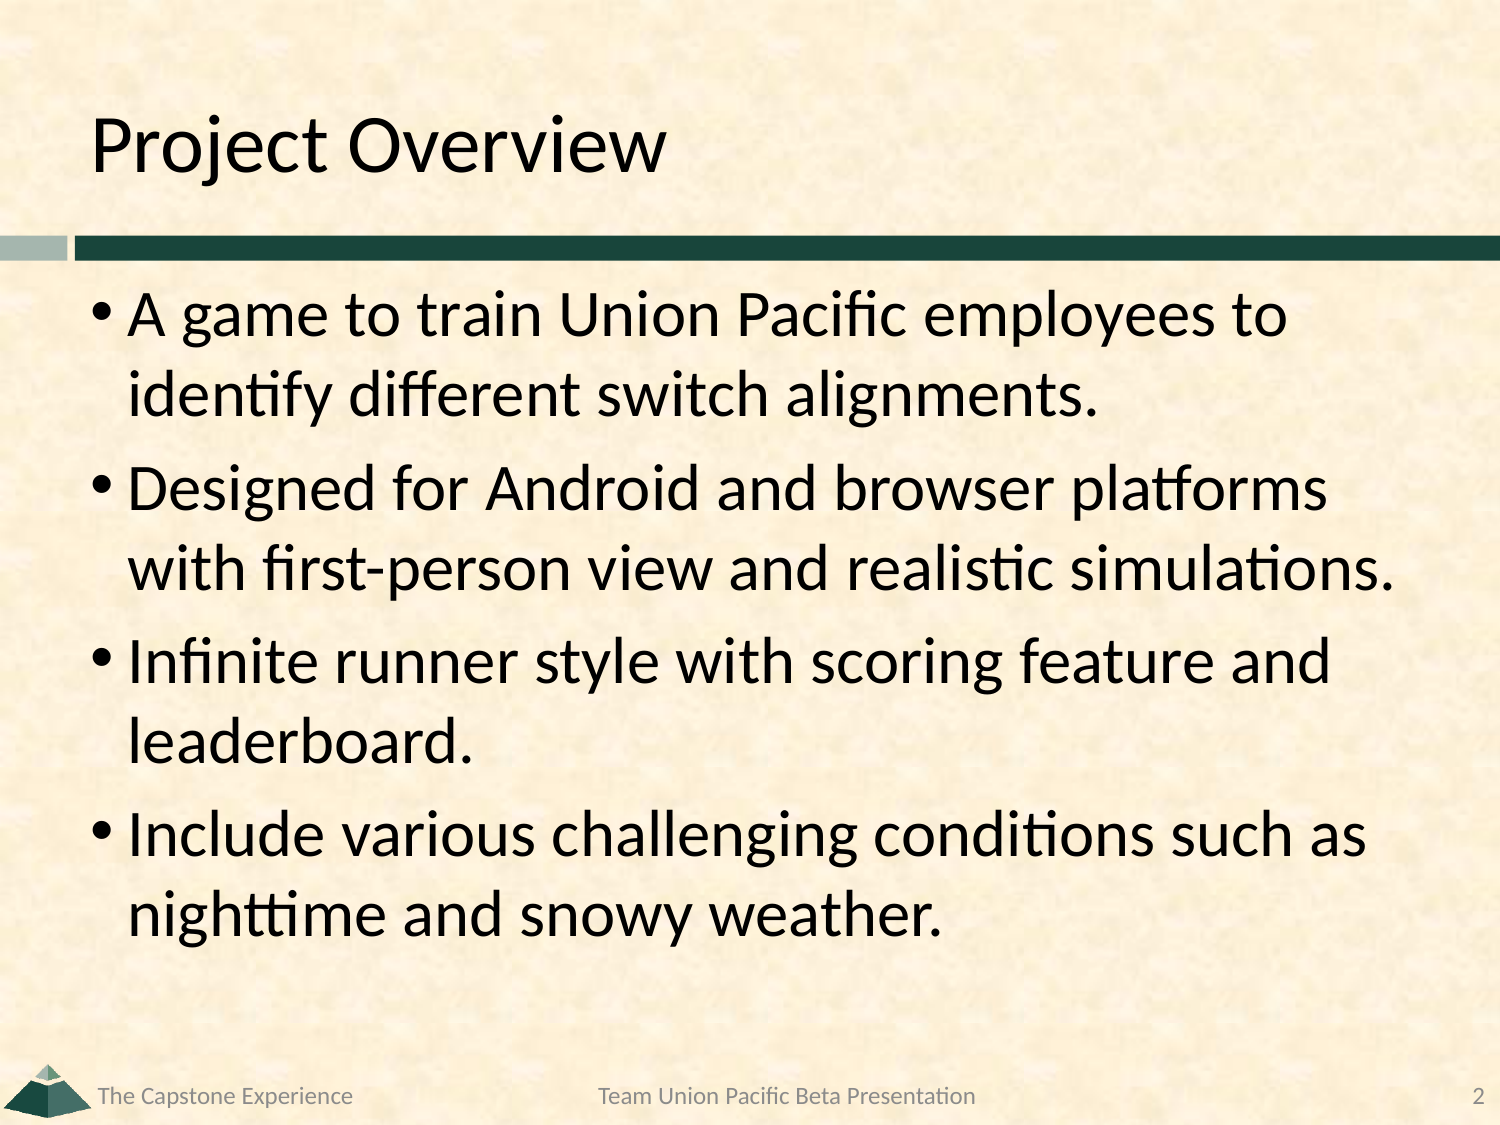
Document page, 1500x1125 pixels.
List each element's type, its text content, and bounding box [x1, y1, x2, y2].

slide_number 2 [1149, 1065, 1500, 1125]
title Project Overview [75, 45, 1425, 233]
slide_number The Capstone Experience [75, 1065, 425, 1125]
footer Team Union Pacific Beta Presentation [425, 1065, 1149, 1125]
list A game to train Union Pacific employees to identify different switch alignments. Designed for Android and browser platforms with first-person view and realistic simulations. Infinite runner style with scoring feature and leaderboard. Include various challenging conditions such as nighttime and snowy weather. [75, 262, 1425, 1063]
picture [0, 0, 1500, 1125]
